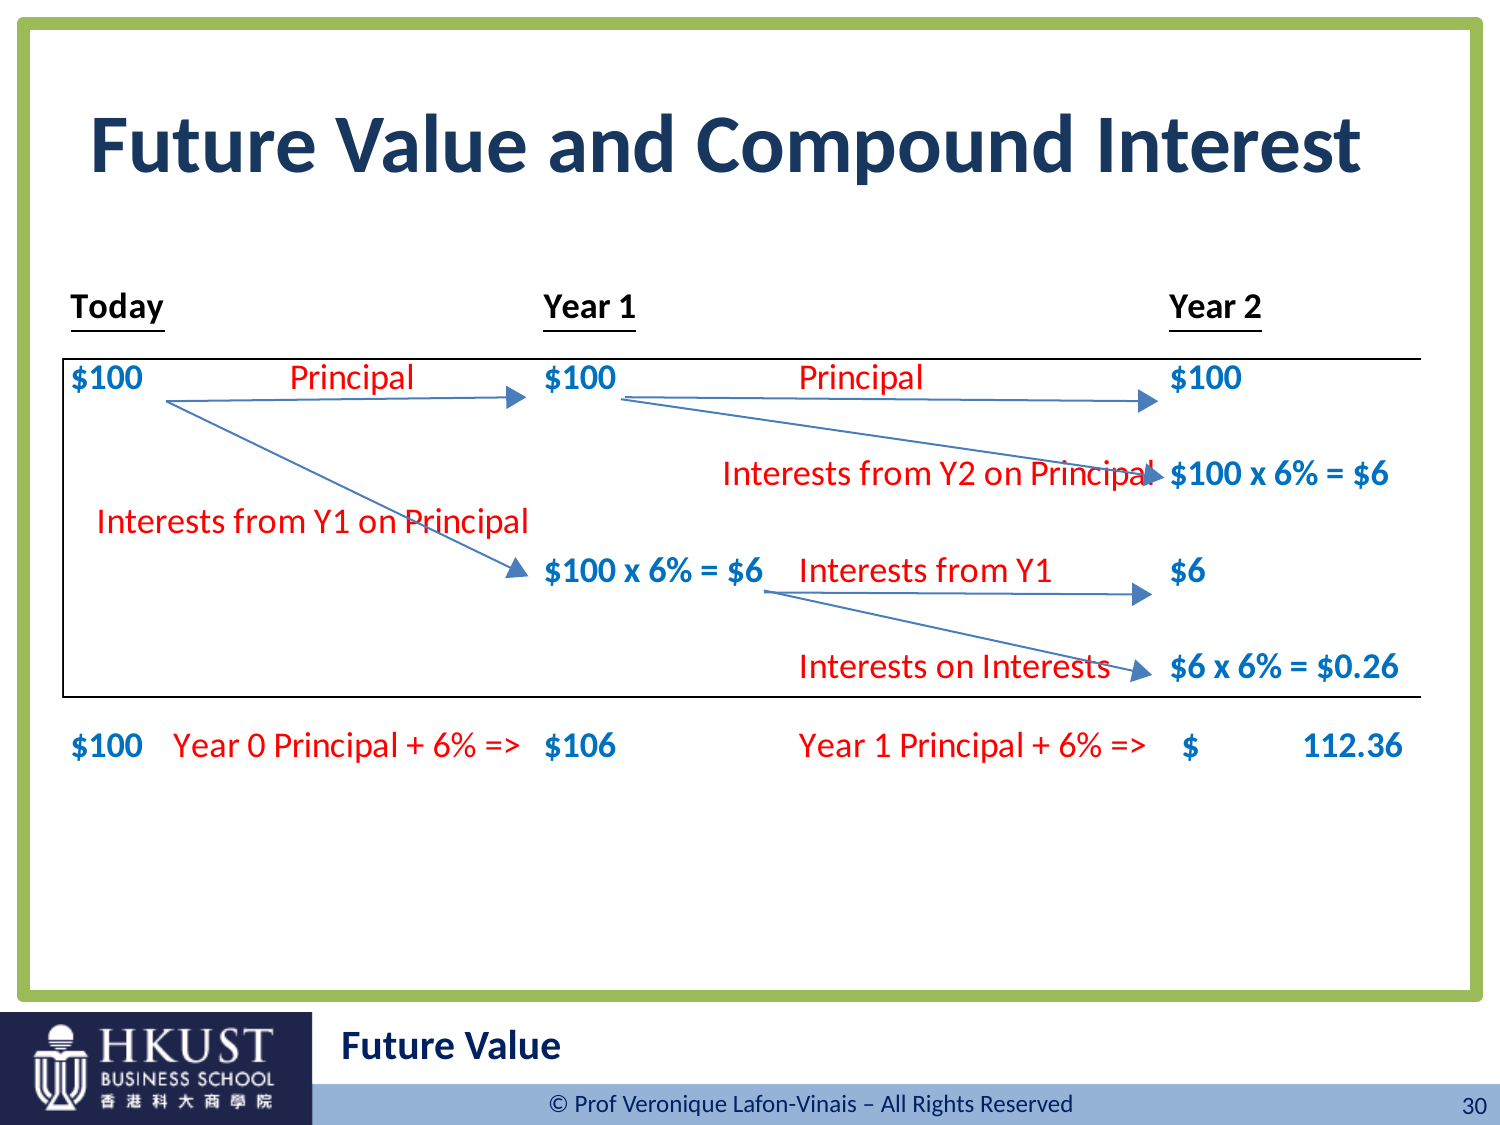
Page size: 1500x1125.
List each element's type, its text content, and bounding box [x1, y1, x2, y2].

title Future Value and Compound Interest [74, 44, 1426, 233]
slide_number 30 [1351, 1080, 1500, 1125]
footer Future Value [326, 1007, 1500, 1078]
picture [0, 1012, 1500, 1125]
picture [62, 287, 1424, 826]
